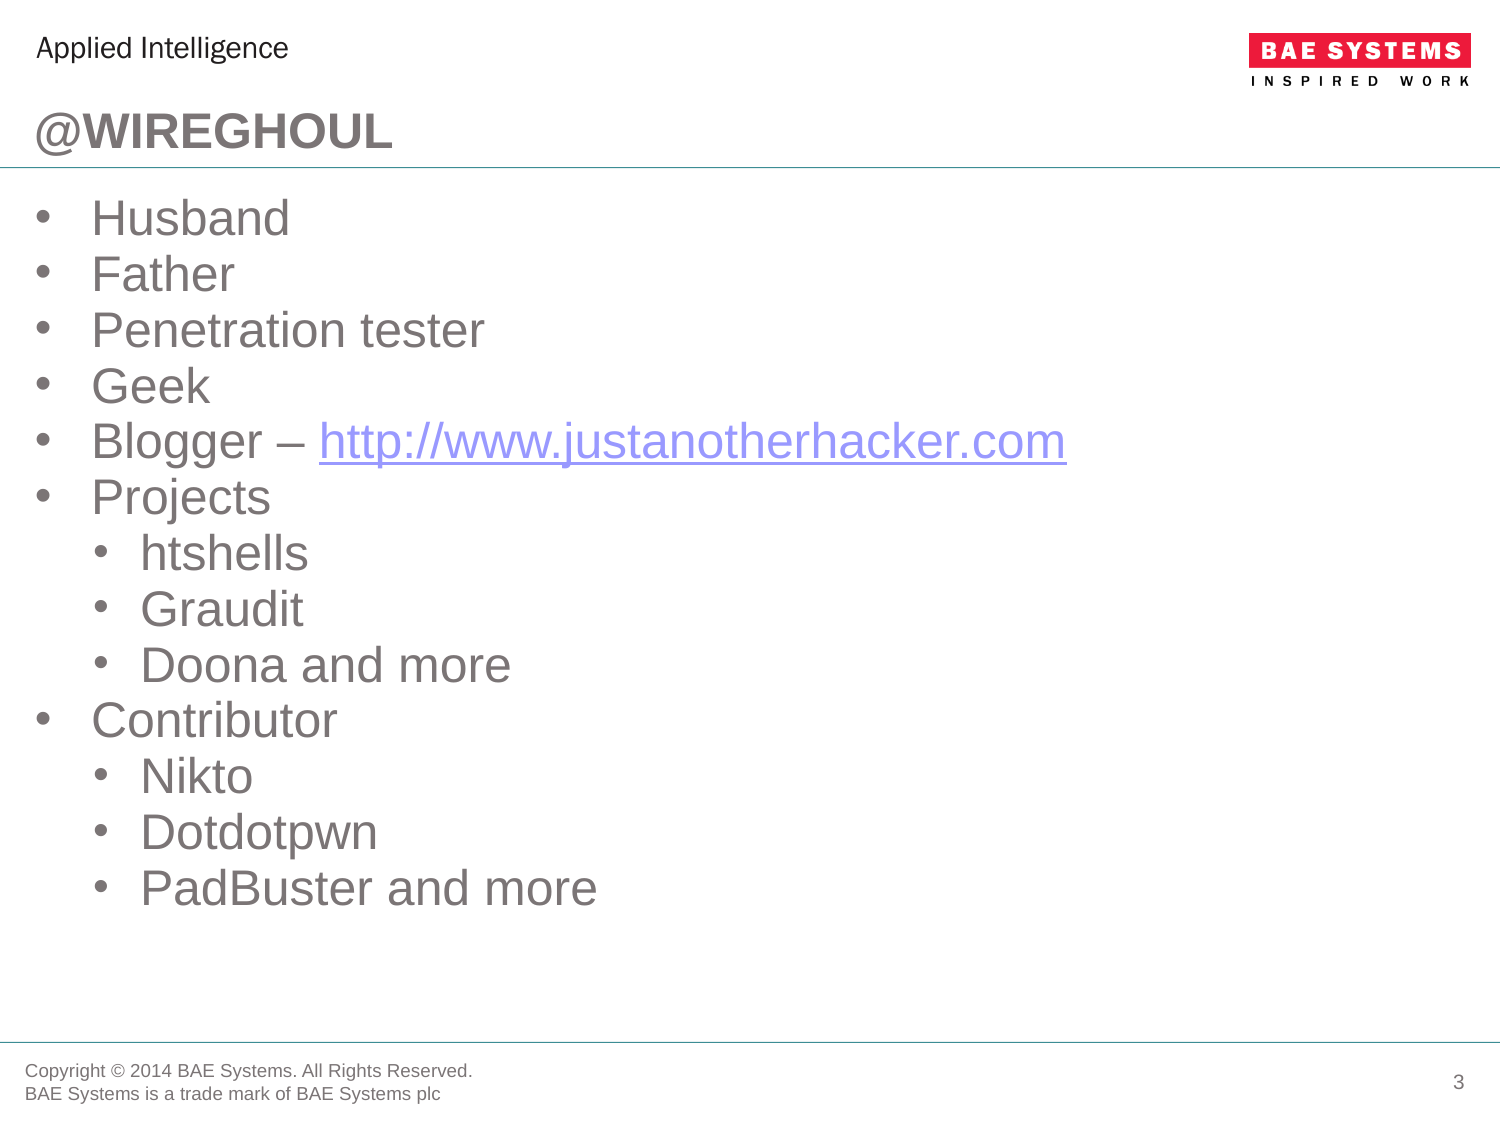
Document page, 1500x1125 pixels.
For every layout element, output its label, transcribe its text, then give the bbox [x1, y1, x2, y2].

title @Wireghoul [19, 79, 1428, 167]
list Husband Father Penetration tester Geek Blogger – http://www.justanotherhacker.com Projects htshells Graudit Doona and more Contributor Nikto Dotdotpwn PadBuster and more [20, 192, 1429, 972]
picture [1249, 33, 1471, 86]
